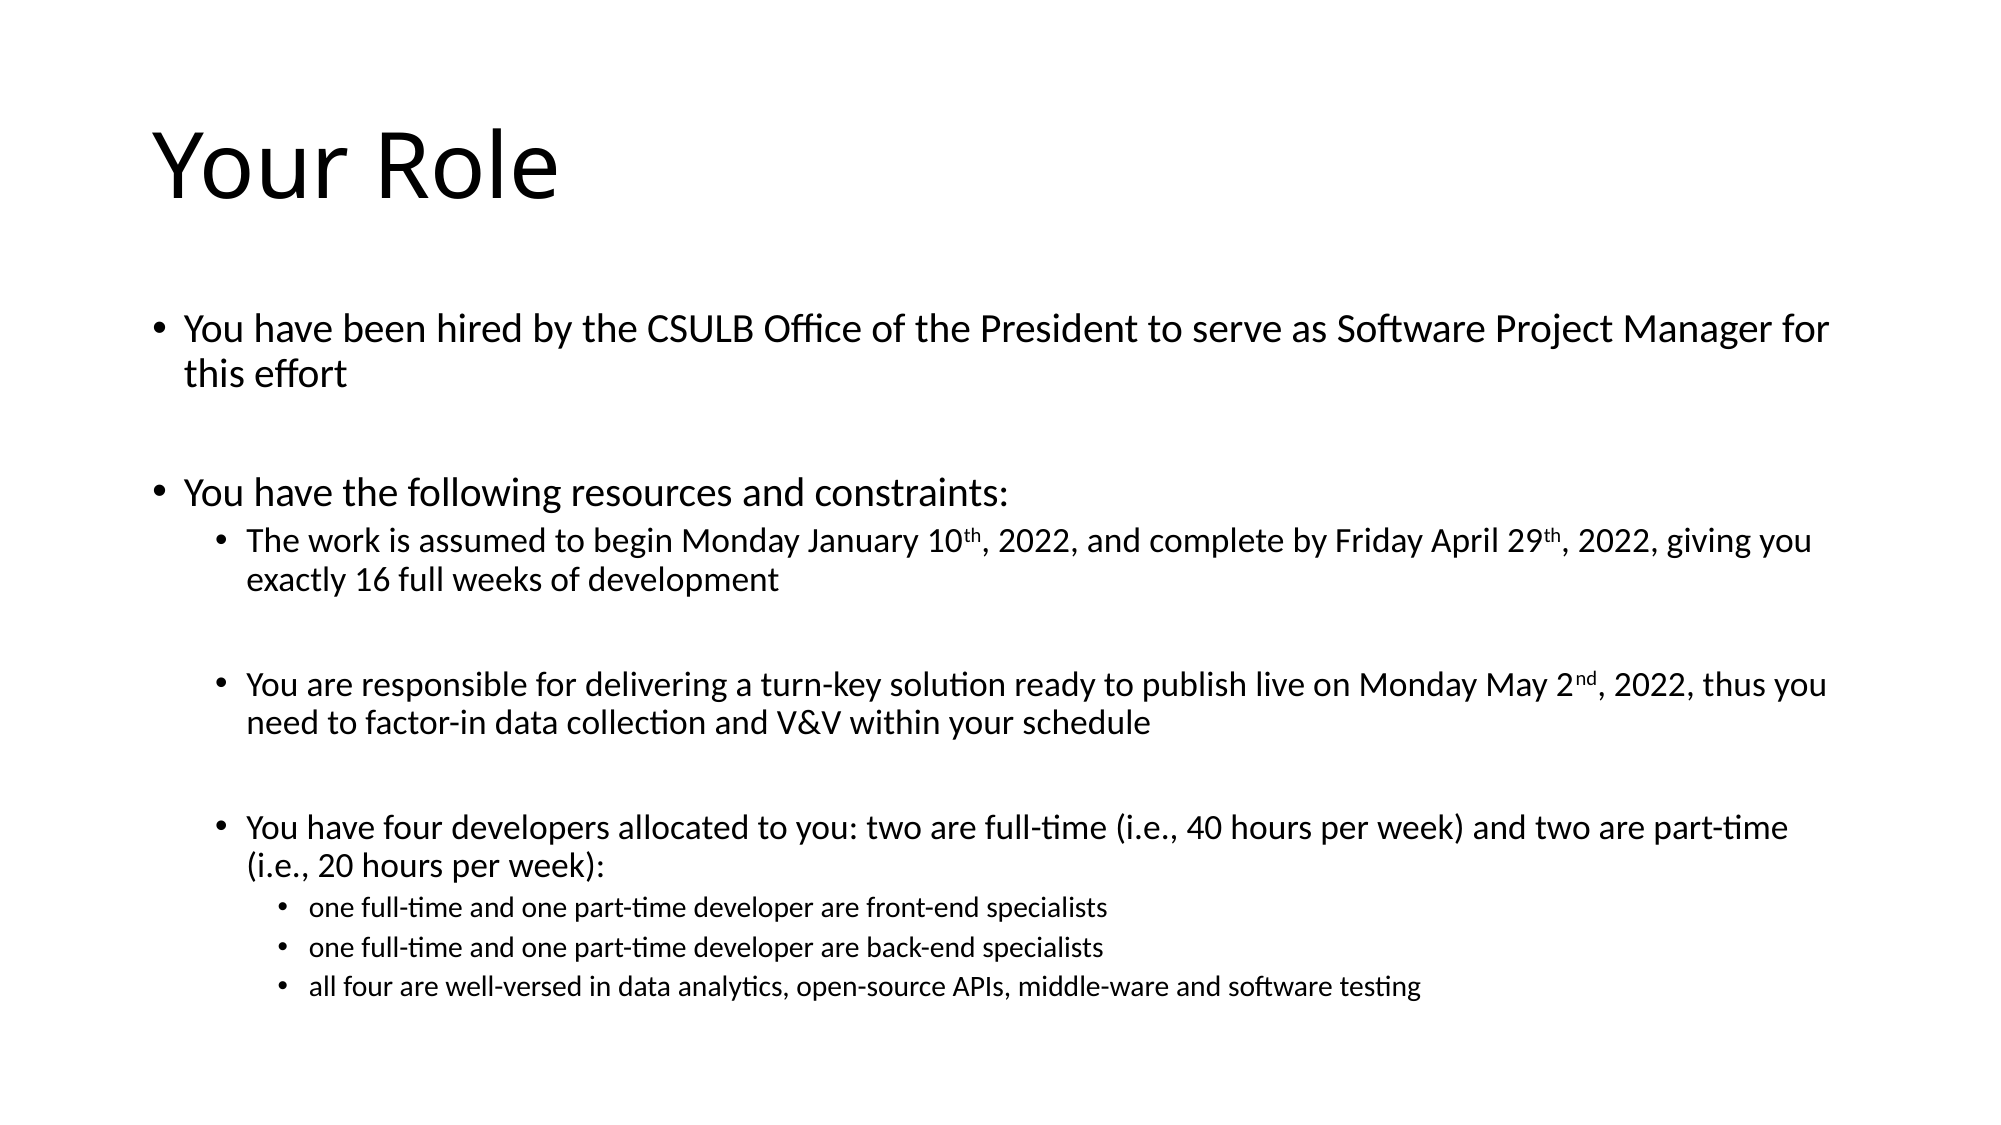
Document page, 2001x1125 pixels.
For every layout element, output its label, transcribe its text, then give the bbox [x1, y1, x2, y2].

list You have been hired by the CSULB Office of the President to serve as Software Project Manager for this effort You have the following resources and constraints: The work is assumed to begin Monday January 10th, 2022, and complete by Friday April 29th, 2022, giving you exactly 16 full weeks of development You are responsible for delivering a turn-key solution ready to publish live on Monday May 2nd, 2022, thus you need to factor-in data collection and V&V within your schedule You have four developers allocated to you: two are full-time (i.e., 40 hours per week) and two are part-time (i.e., 20 hours per week): one full-time and one part-time developer are front-end specialists one full-time and one part-time developer are back-end specialists all four are well-versed in data analytics, open-source APIs, middle-ware and software testing [137, 299, 1863, 1014]
title Your Role [137, 59, 1863, 278]
